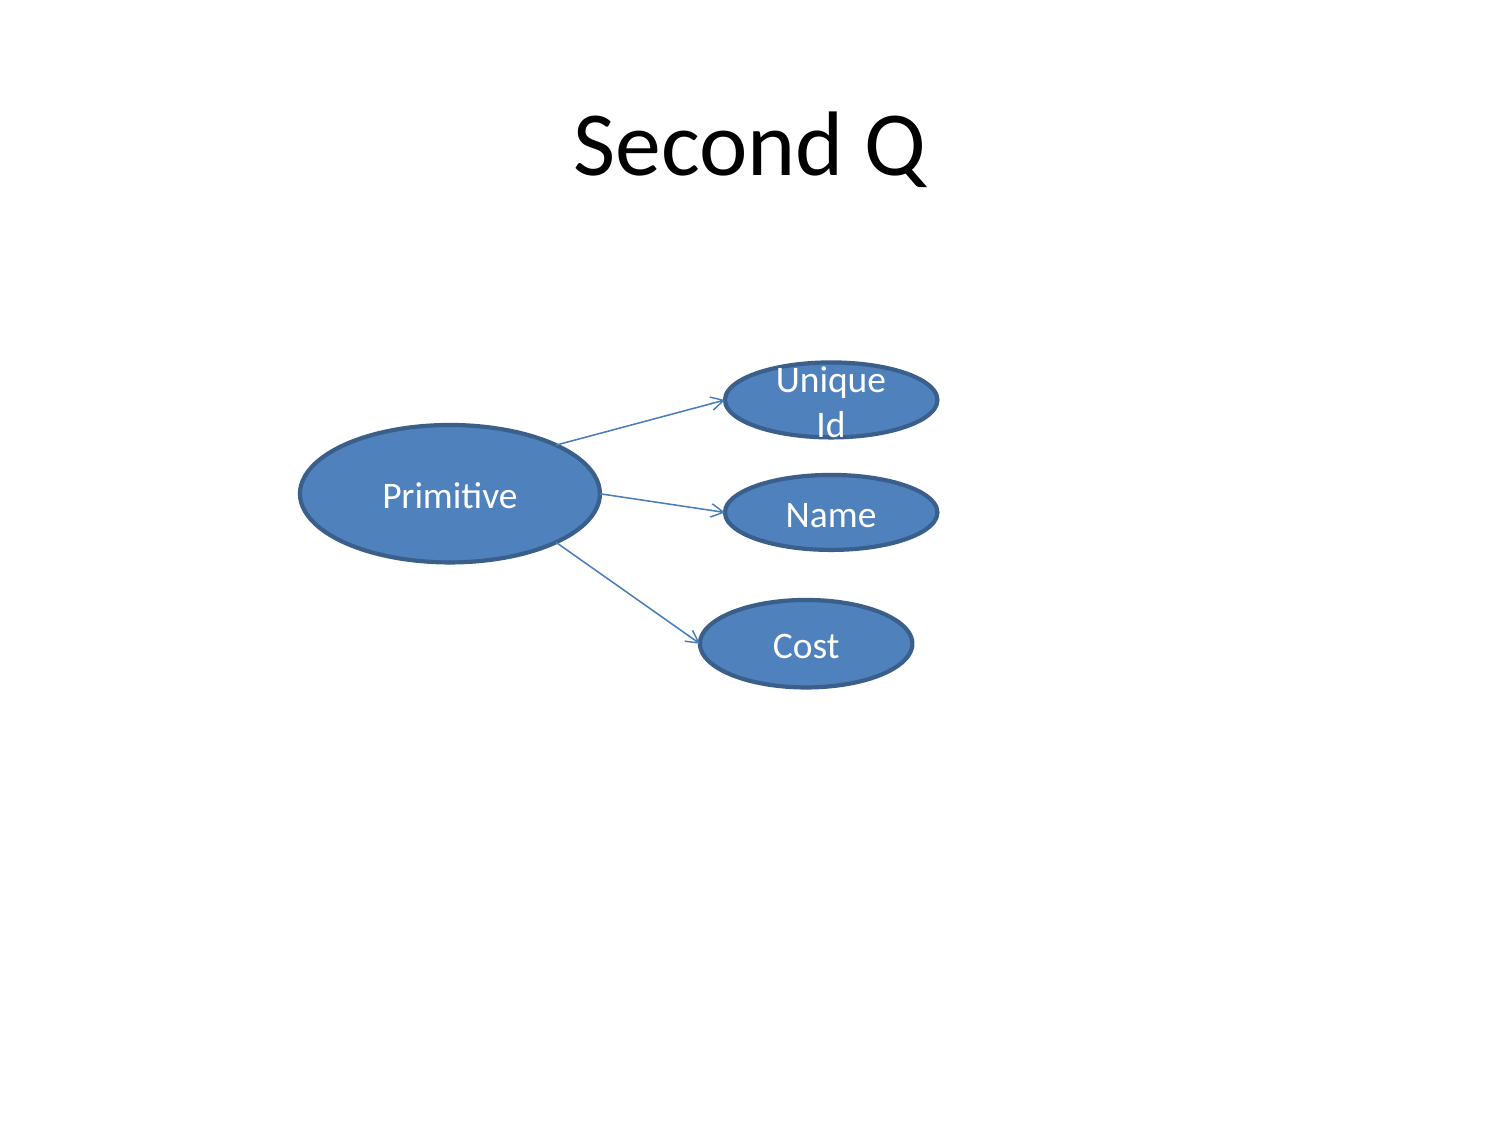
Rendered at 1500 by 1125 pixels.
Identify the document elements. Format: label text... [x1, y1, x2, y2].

text_box Unique Id [722, 360, 940, 440]
text_box Primitive [297, 422, 602, 565]
text_box Name [724, 472, 940, 553]
text_box Cost [697, 597, 915, 690]
title Second Q [75, 45, 1425, 233]
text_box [617, 337, 664, 492]
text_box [599, 493, 726, 513]
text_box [577, 520, 679, 666]
